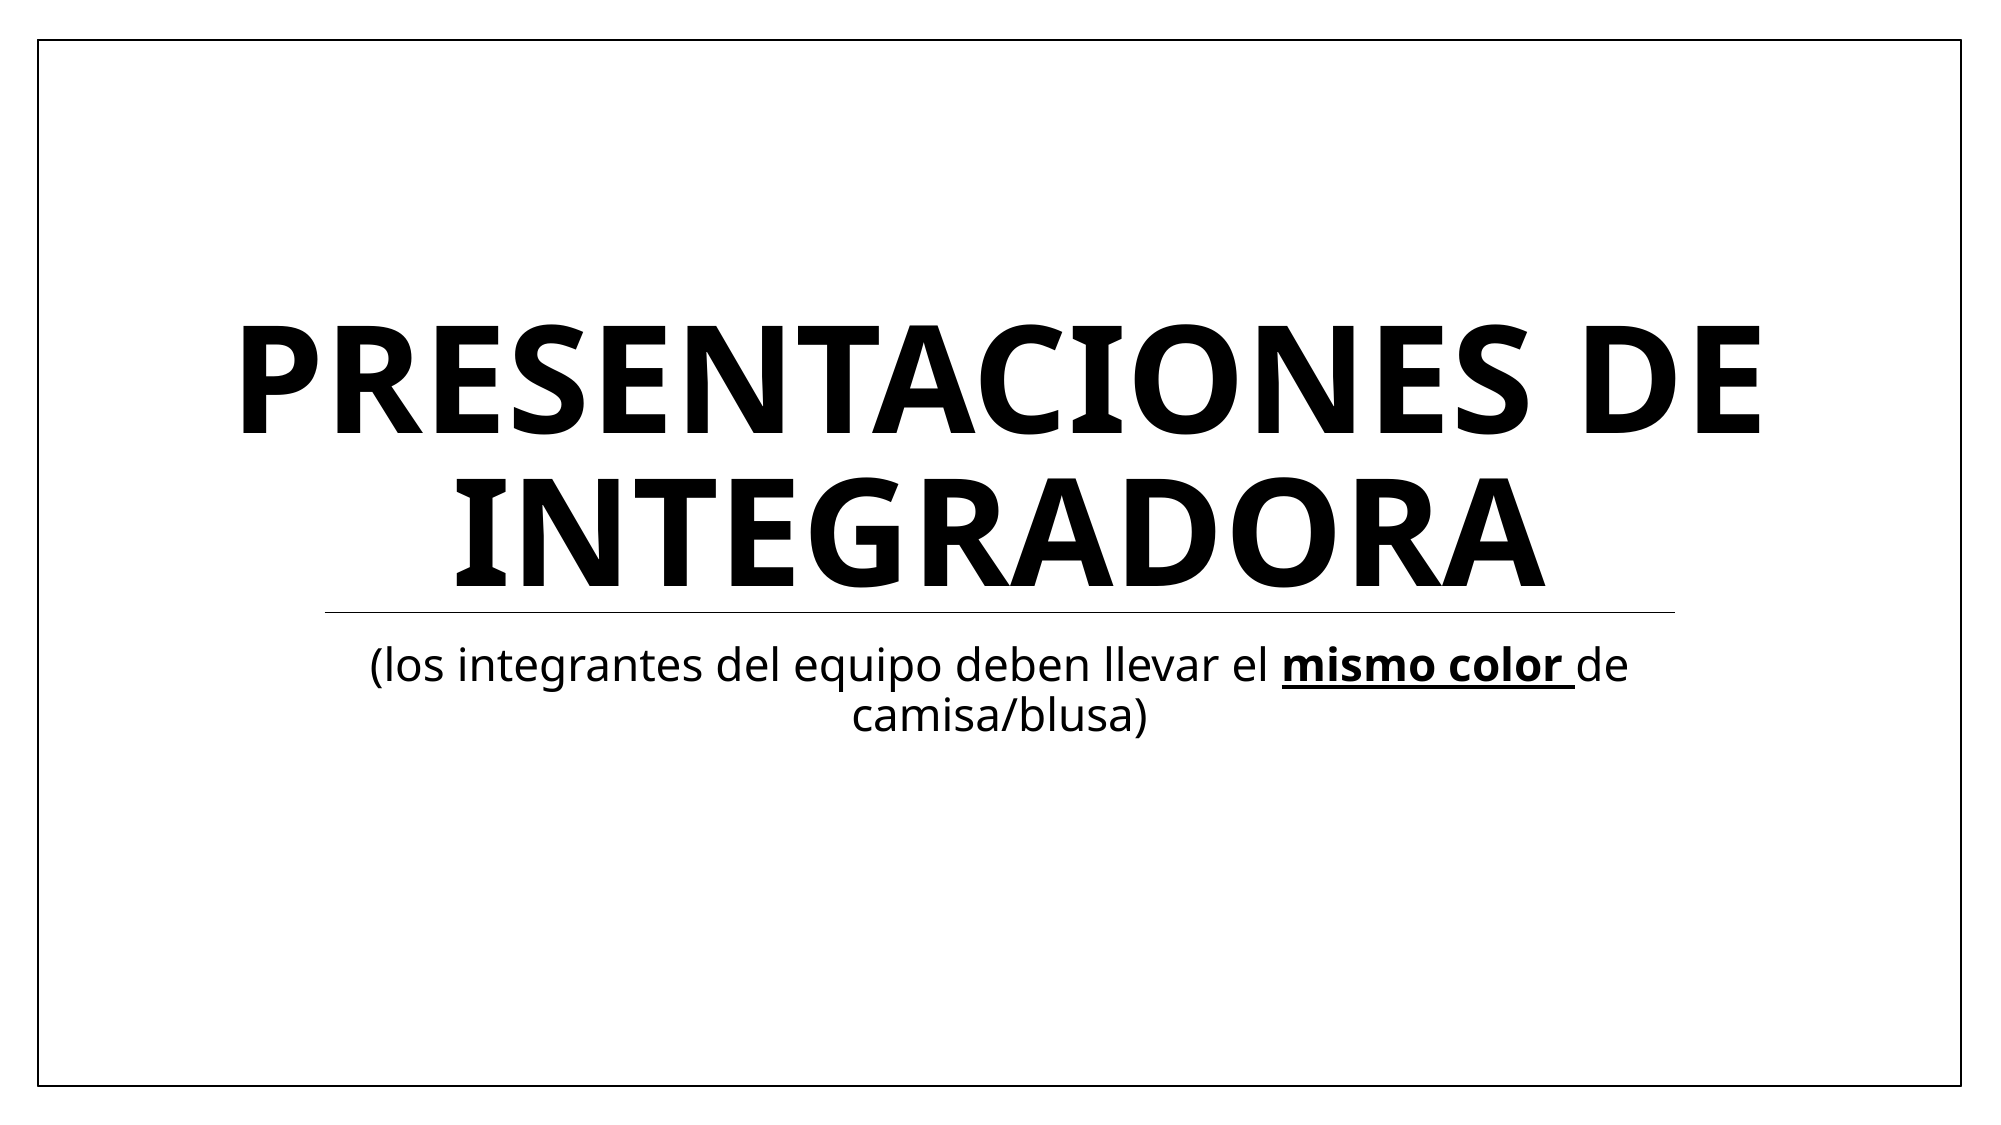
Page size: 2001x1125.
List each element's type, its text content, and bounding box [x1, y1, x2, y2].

subtitle (los integrantes del equipo deben llevar el mismo color de camisa/blusa) [280, 634, 1719, 863]
title Presentaciones de integradora [182, 144, 1818, 625]
